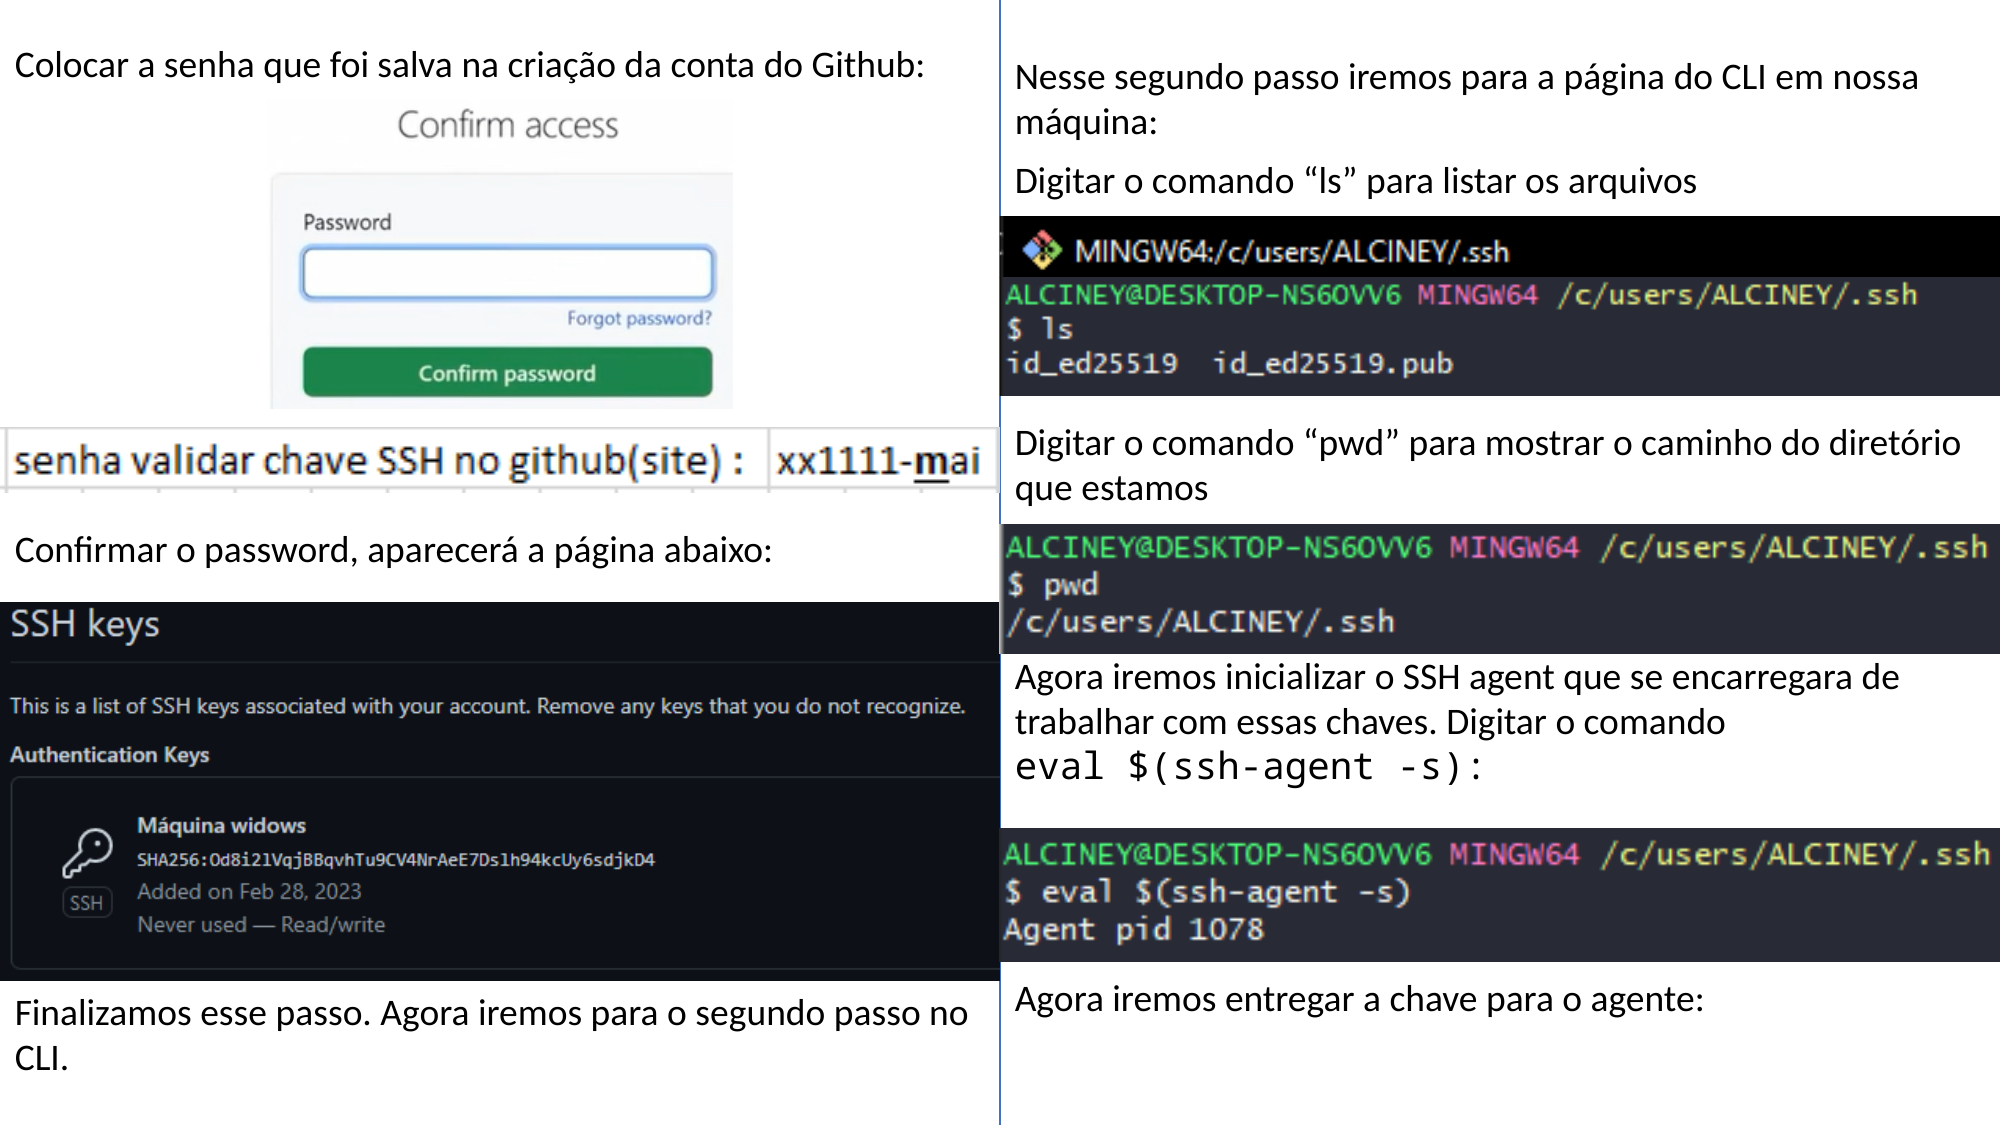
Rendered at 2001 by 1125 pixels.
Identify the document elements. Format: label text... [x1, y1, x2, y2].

text_box Colocar a senha que foi salva na criação da conta do Github: [0, 32, 999, 93]
picture [0, 524, 2000, 981]
picture [267, 98, 733, 409]
picture [999, 216, 2000, 396]
text_box Confirmar o password, aparecerá a página abaixo: [0, 517, 999, 578]
text_box Agora iremos entregar a chave para o agente: [1001, 966, 2000, 1027]
picture [0, 427, 1000, 493]
text_box Digitar o comando “pwd” para mostrar o caminho do diretório que estamos [1001, 410, 2000, 516]
text_box Finalizamos esse passo. Agora iremos para o segundo passo no CLI. [0, 981, 999, 1085]
text_box Digitar o comando “ls” para listar os arquivos [1001, 148, 2000, 209]
text_box Agora iremos inicializar o SSH agent que se encarregara de trabalhar com essas chaves. Digitar o comando eval $(ssh-agent -s): [1001, 654, 2000, 795]
text_box Nesse segundo passo iremos para a página do CLI em nossa máquina: [1001, 44, 2000, 148]
